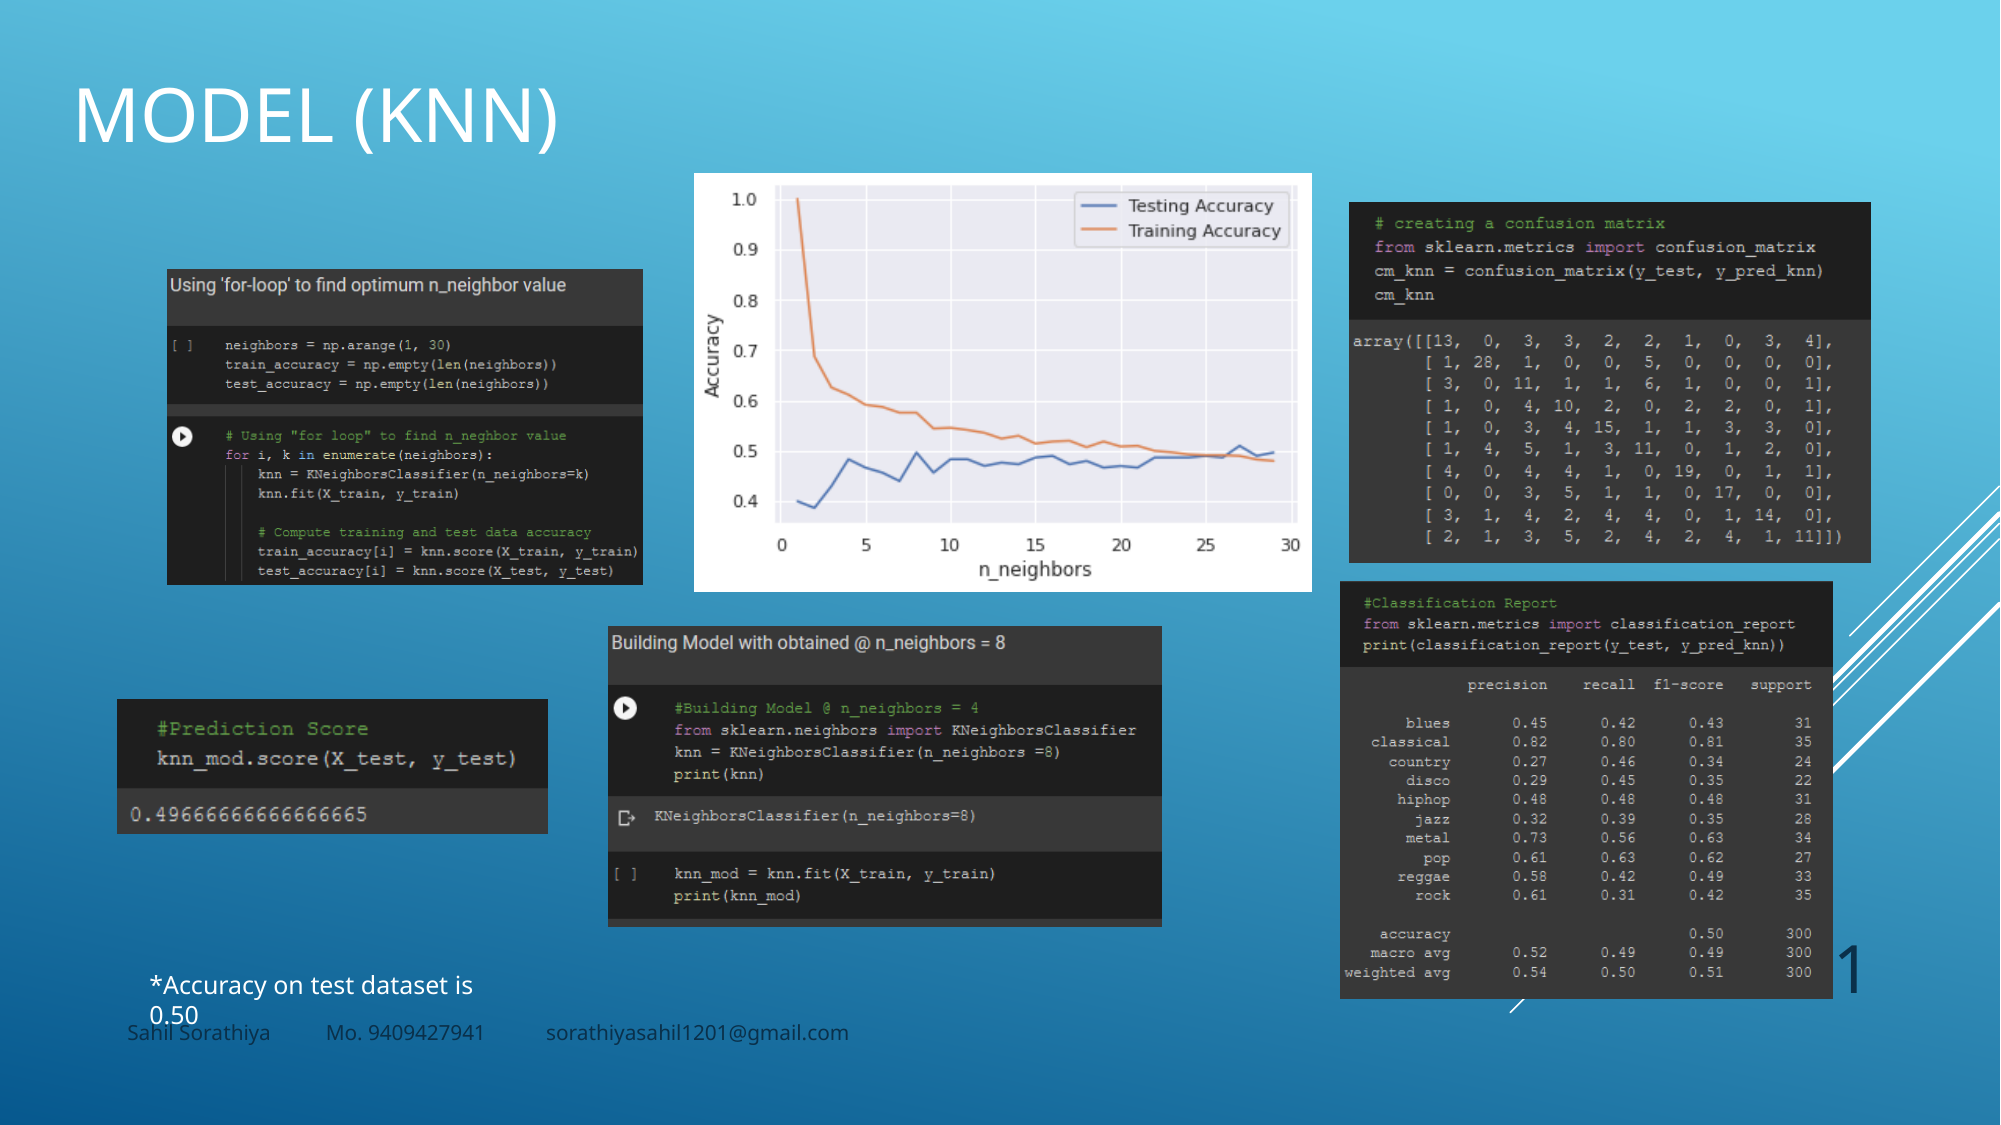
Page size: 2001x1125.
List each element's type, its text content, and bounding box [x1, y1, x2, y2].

slide_number 41 [1700, 915, 1888, 1025]
footer Sahil Sorathiya Mo. 9409427941 sorathiyasahil1201@gmail.com [112, 1012, 1350, 1073]
picture [117, 699, 548, 835]
picture [608, 626, 1163, 928]
picture [167, 269, 643, 586]
picture [1349, 201, 1871, 563]
picture [694, 172, 1312, 593]
title Model (KNN) [57, 0, 1458, 237]
picture [1340, 580, 1833, 999]
text_box *Accuracy on test dataset is 0.50 [134, 962, 536, 1037]
